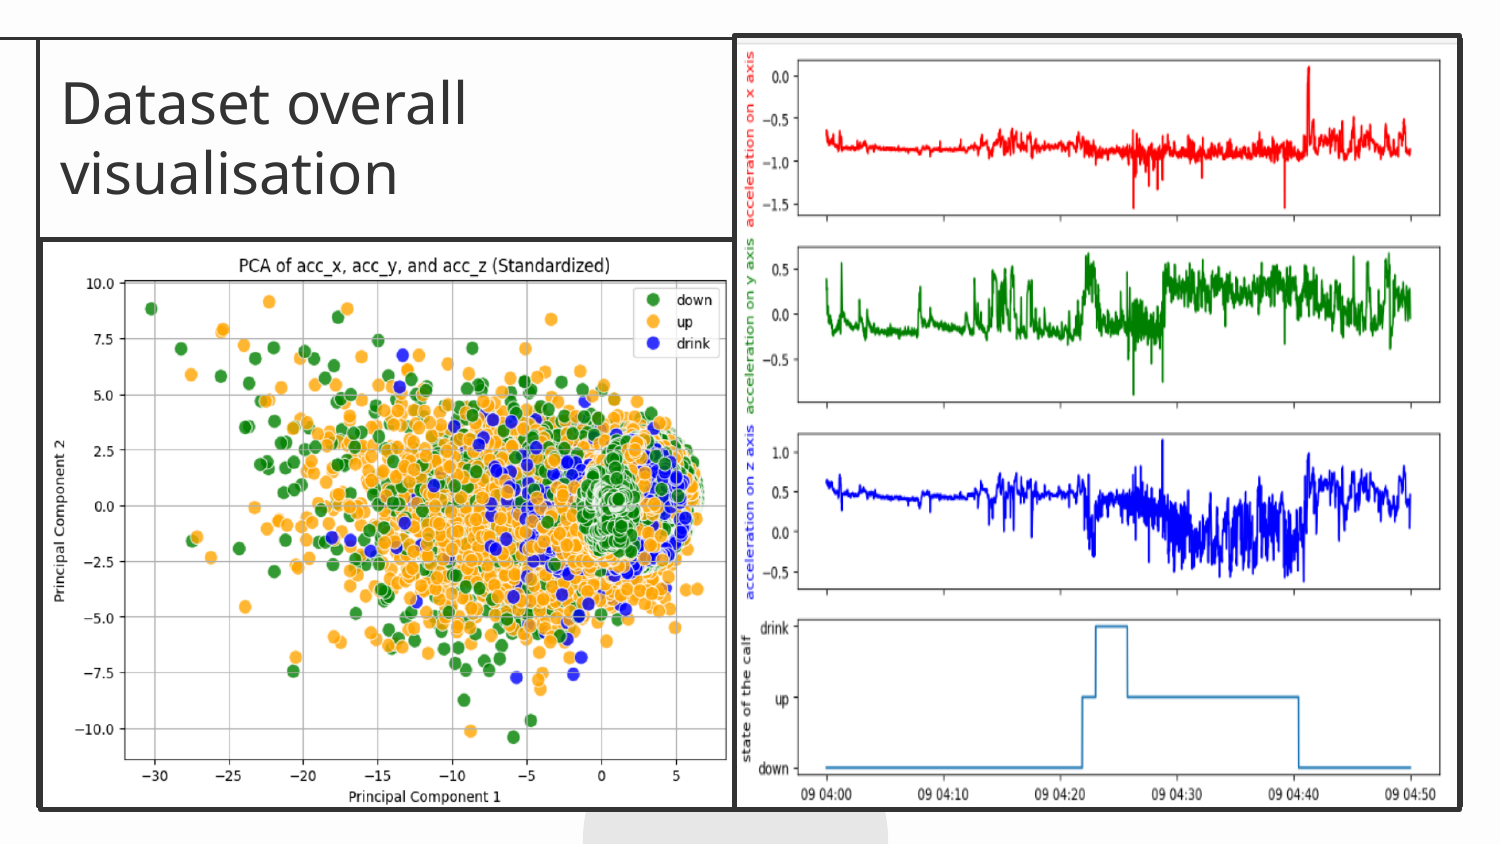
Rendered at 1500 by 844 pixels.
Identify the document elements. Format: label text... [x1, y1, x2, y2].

picture [736, 37, 1458, 808]
title Dataset overall visualisation [45, 51, 731, 237]
picture [42, 241, 733, 808]
